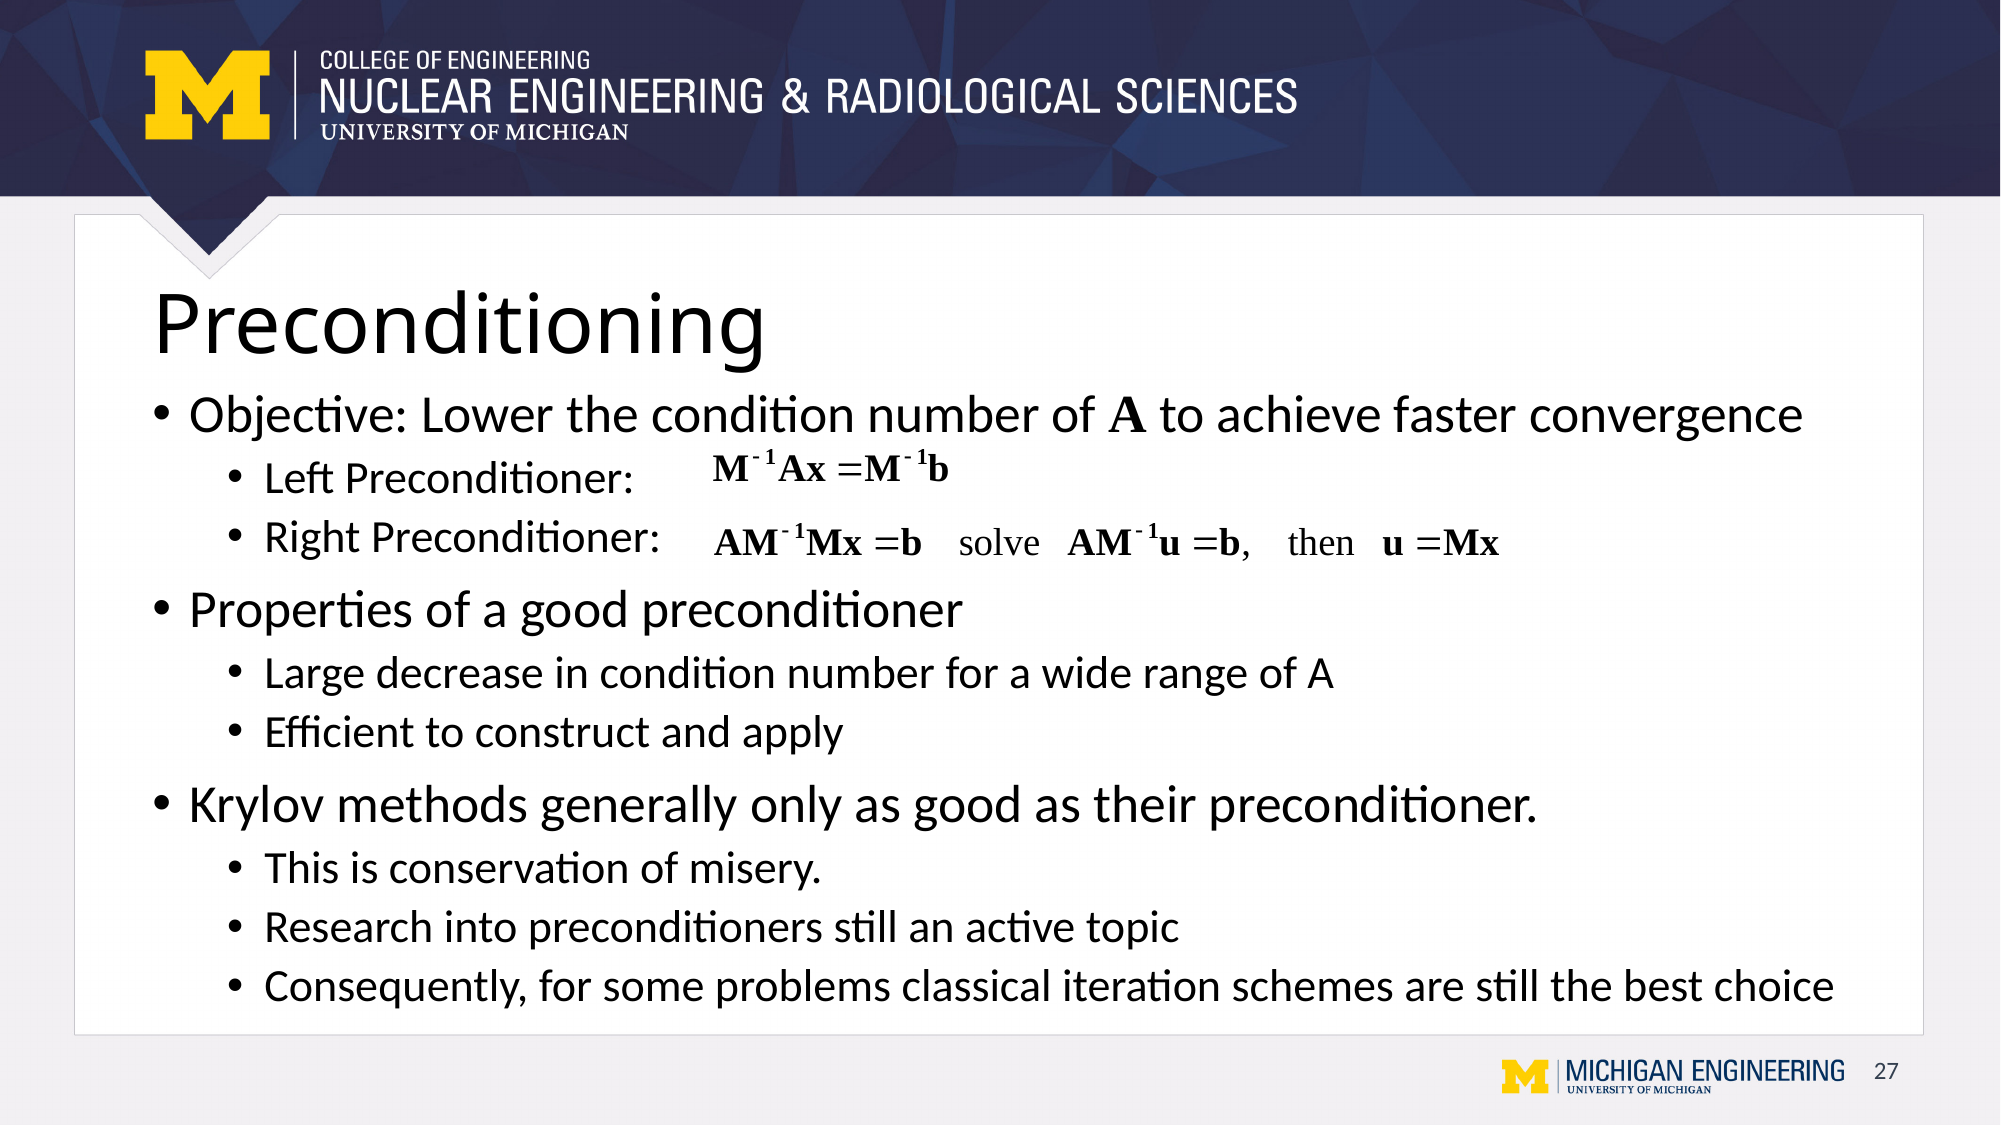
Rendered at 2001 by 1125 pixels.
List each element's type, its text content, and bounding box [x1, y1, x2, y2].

list Objective: Lower the condition number of A to achieve faster convergence Left Preconditioner: Right Preconditioner: Properties of a good preconditioner Large decrease in condition number for a wide range of A Efficient to construct and apply Krylov methods generally only as good as their preconditioner. This is conservation of misery. Research into preconditioners still an active topic Consequently, for some problems classical iteration schemes are still the best choice [137, 378, 1863, 1034]
picture [0, 0, 2001, 1125]
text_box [707, 513, 1506, 573]
title Preconditioning [137, 273, 1863, 378]
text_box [707, 439, 958, 492]
